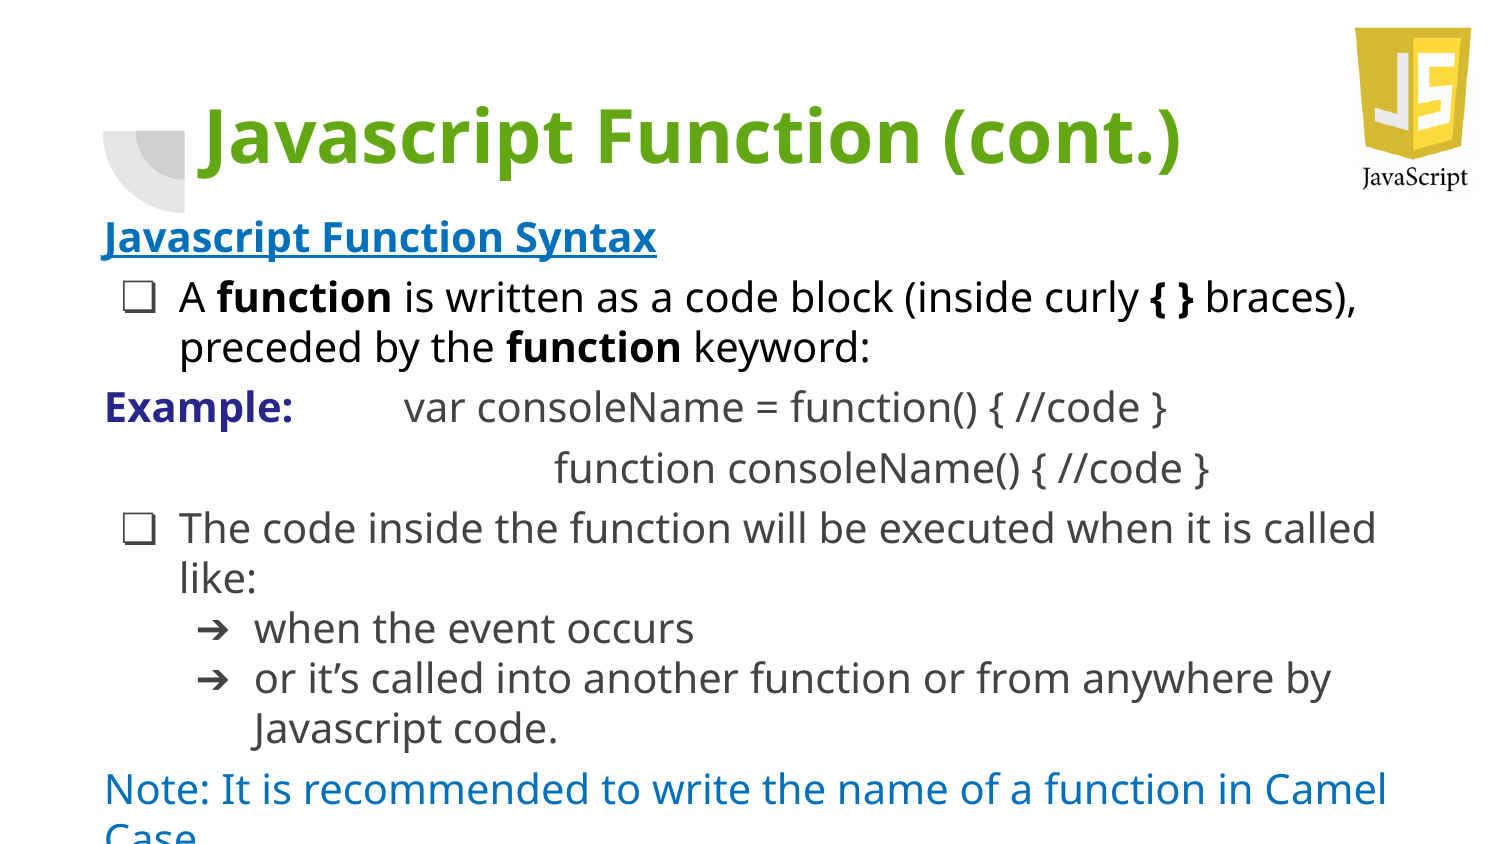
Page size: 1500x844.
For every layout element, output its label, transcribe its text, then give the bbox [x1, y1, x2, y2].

title Javascript Function (cont.) [188, 73, 1343, 183]
picture [1348, 22, 1477, 196]
title Javascript Function Syntax A function is written as a code block (inside curly { } braces), preceded by the function keyword: Example: var consoleName = function() { //code } function consoleName() { //code } The code inside the function will be executed when it is called like: when the event occurs or it’s called into another function or from anywhere by Javascript code. Note: It is recommended to write the name of a function in Camel Case. [88, 195, 1464, 832]
